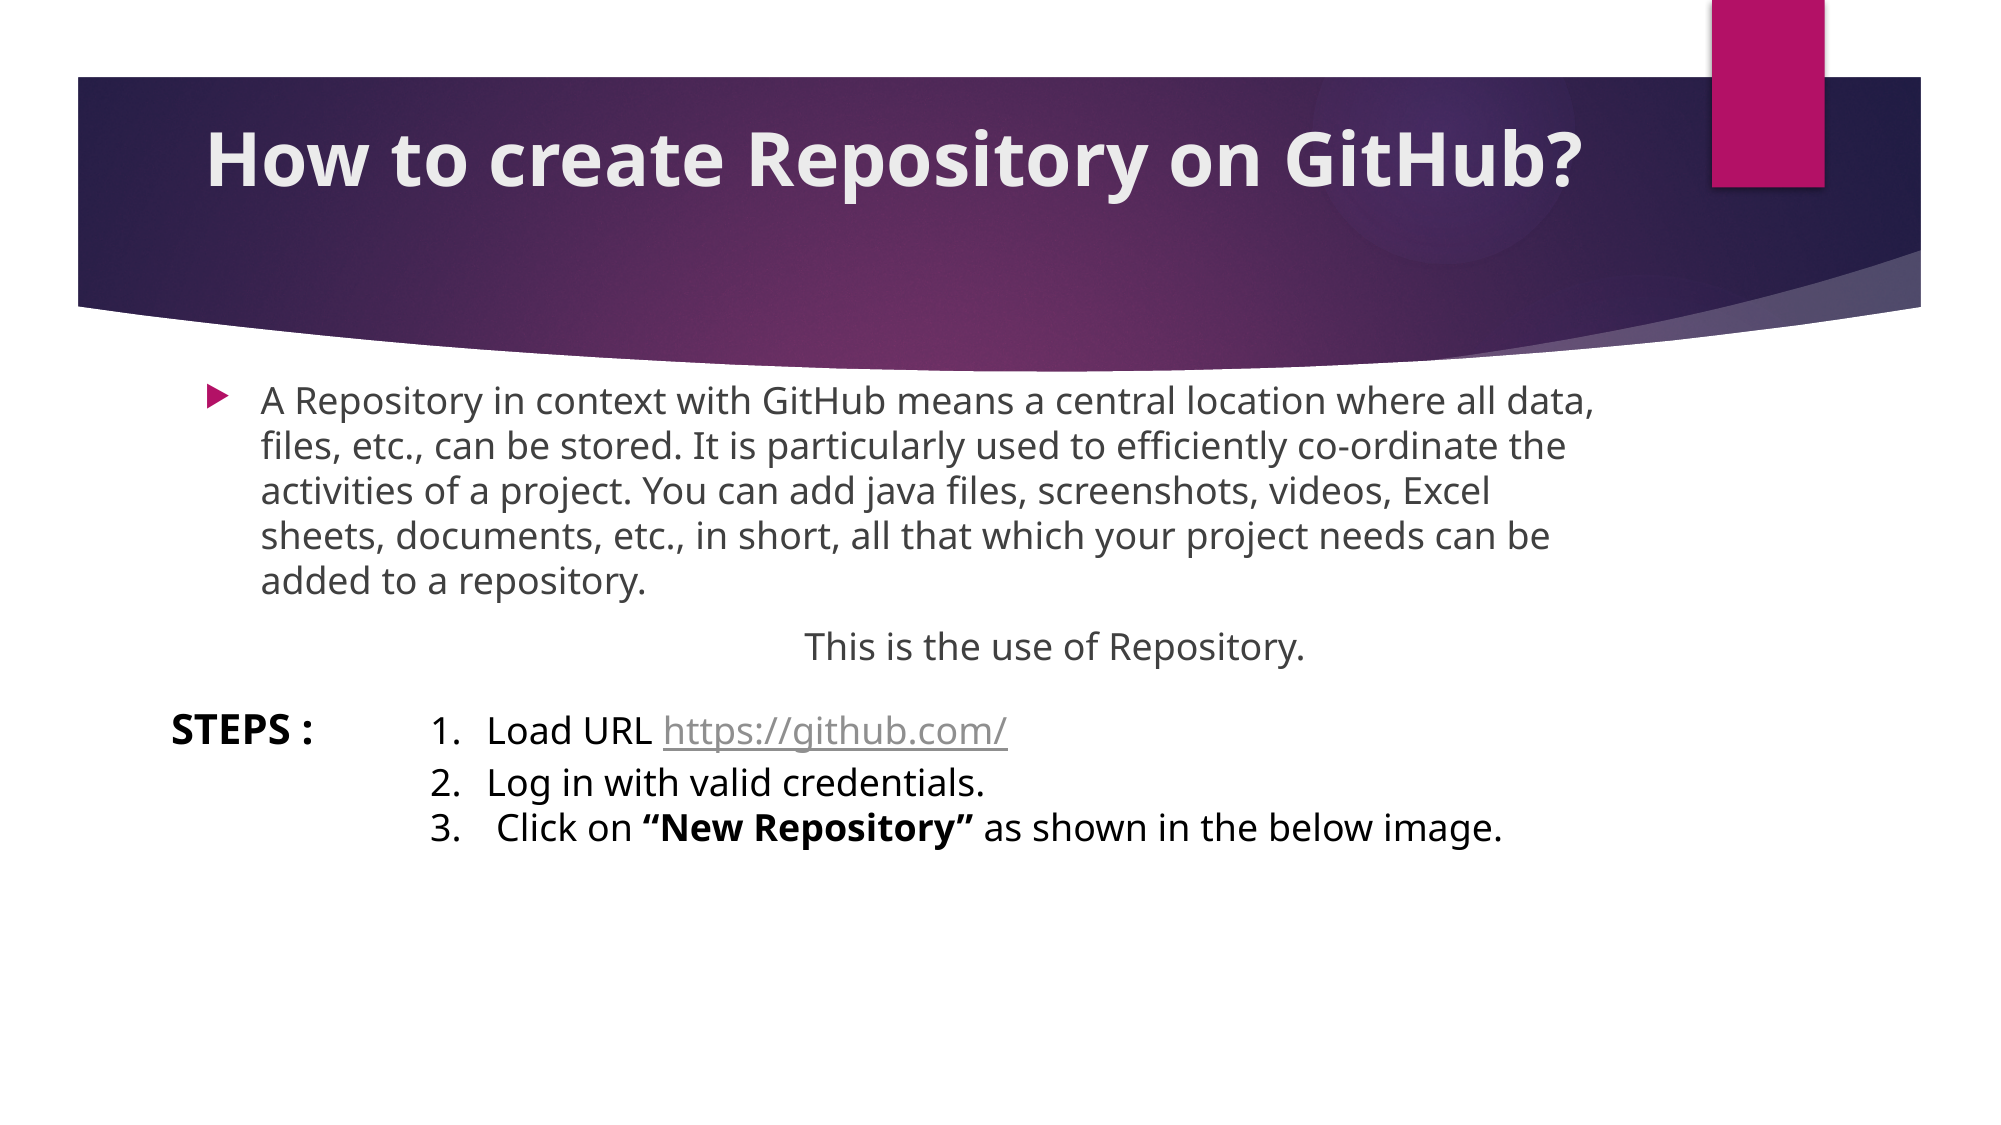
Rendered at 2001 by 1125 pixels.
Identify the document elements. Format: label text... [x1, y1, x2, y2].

title How to create Repository on GitHub? [189, 98, 1627, 215]
list A Repository in context with GitHub means a central location where all data, files, etc., can be stored. It is particularly used to efficiently co-ordinate the activities of a project. You can add java files, screenshots, videos, Excel sheets, documents, etc., in short, all that which your project needs can be added to a repository. This is the use of Repository. [189, 370, 1638, 931]
text_box STEPS : [156, 695, 736, 760]
text_box Load URL https://github.com/ Log in with valid credentials. Click on “New Repository” as shown in the below image. [415, 700, 1551, 856]
